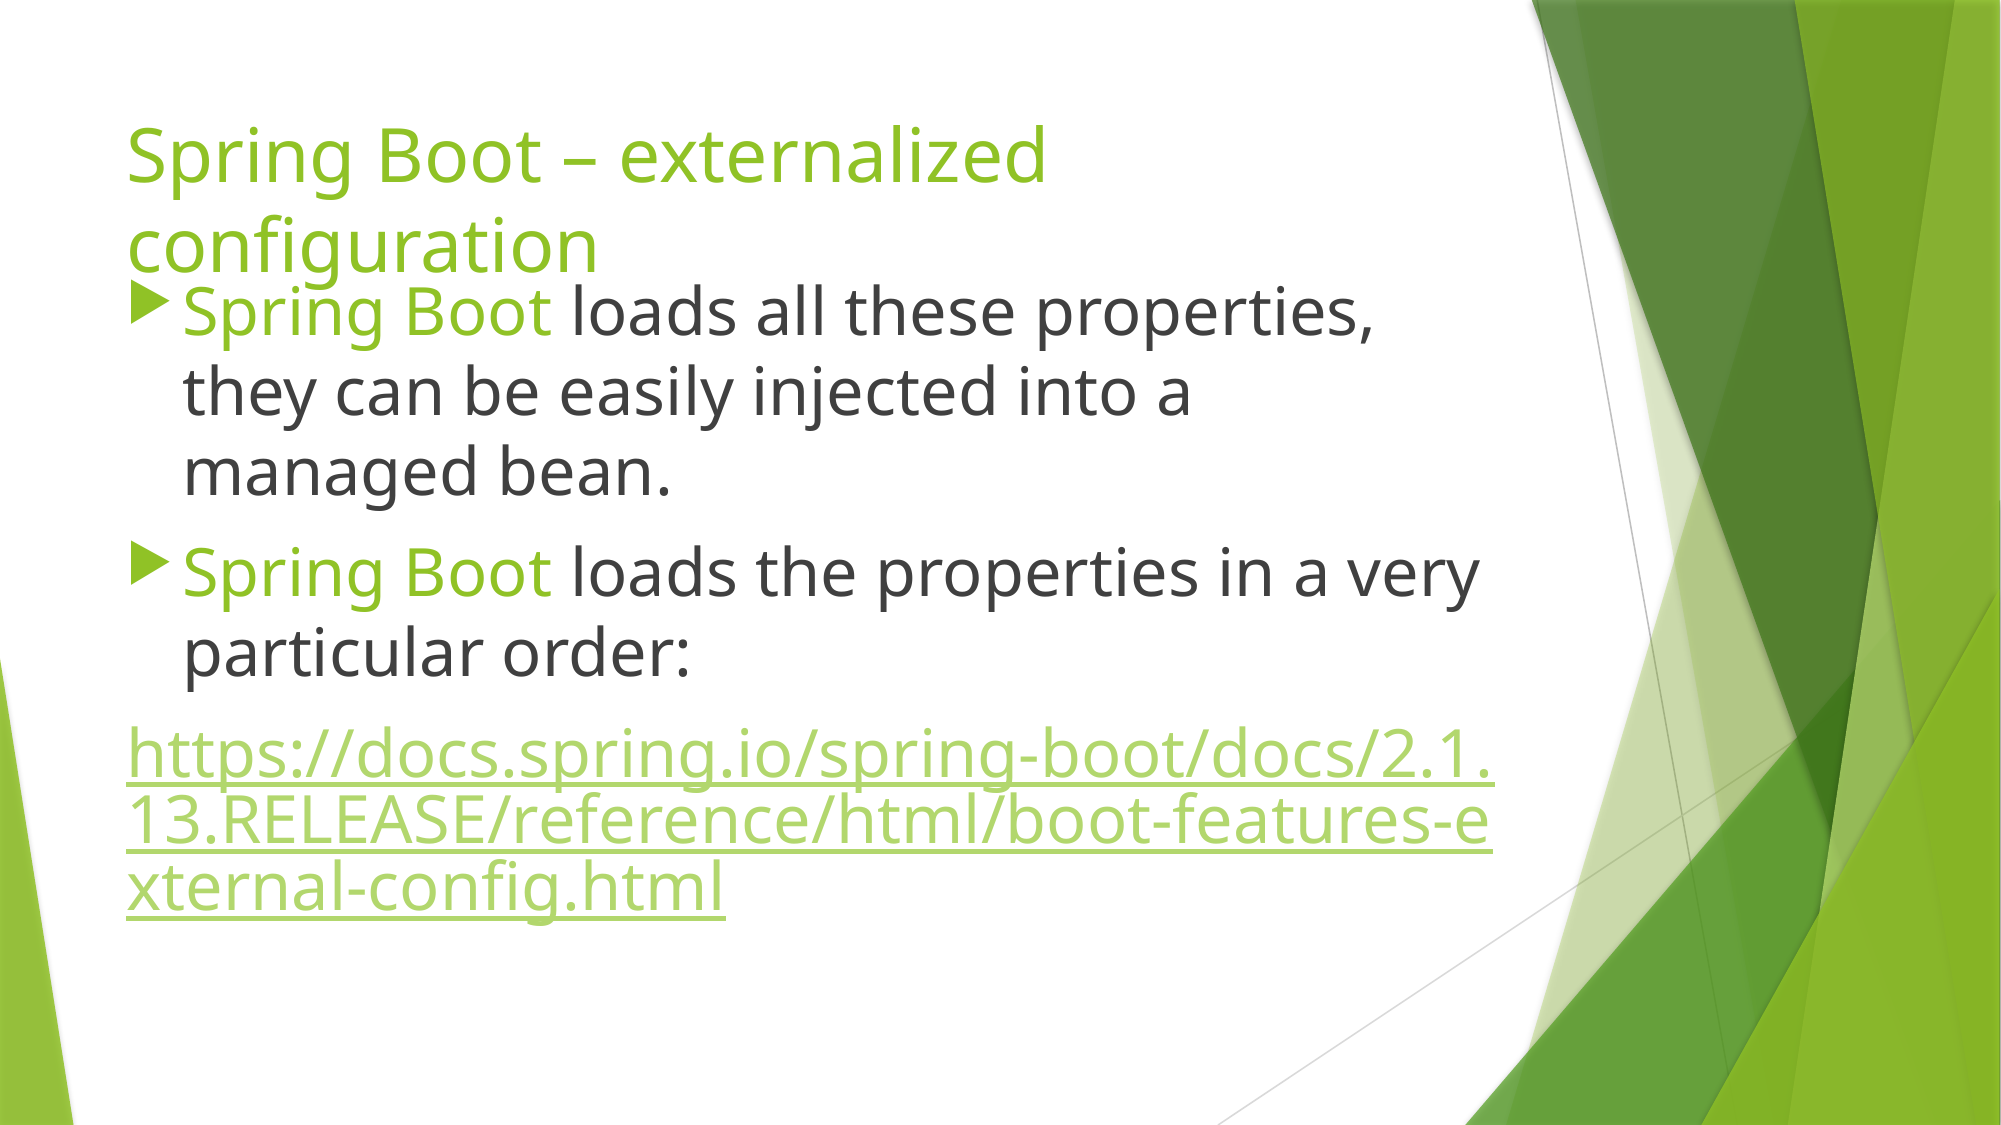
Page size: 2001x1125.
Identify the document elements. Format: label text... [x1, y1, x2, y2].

title Spring Boot – externalized configuration [111, 99, 1522, 260]
list Spring Boot loads all these properties, they can be easily injected into a managed bean. Spring Boot loads the properties in a very particular order: https://docs.spring.io/spring-boot/docs/2.1.13.RELEASE/reference/html/boot-features-external-config.html [111, 260, 1522, 991]
